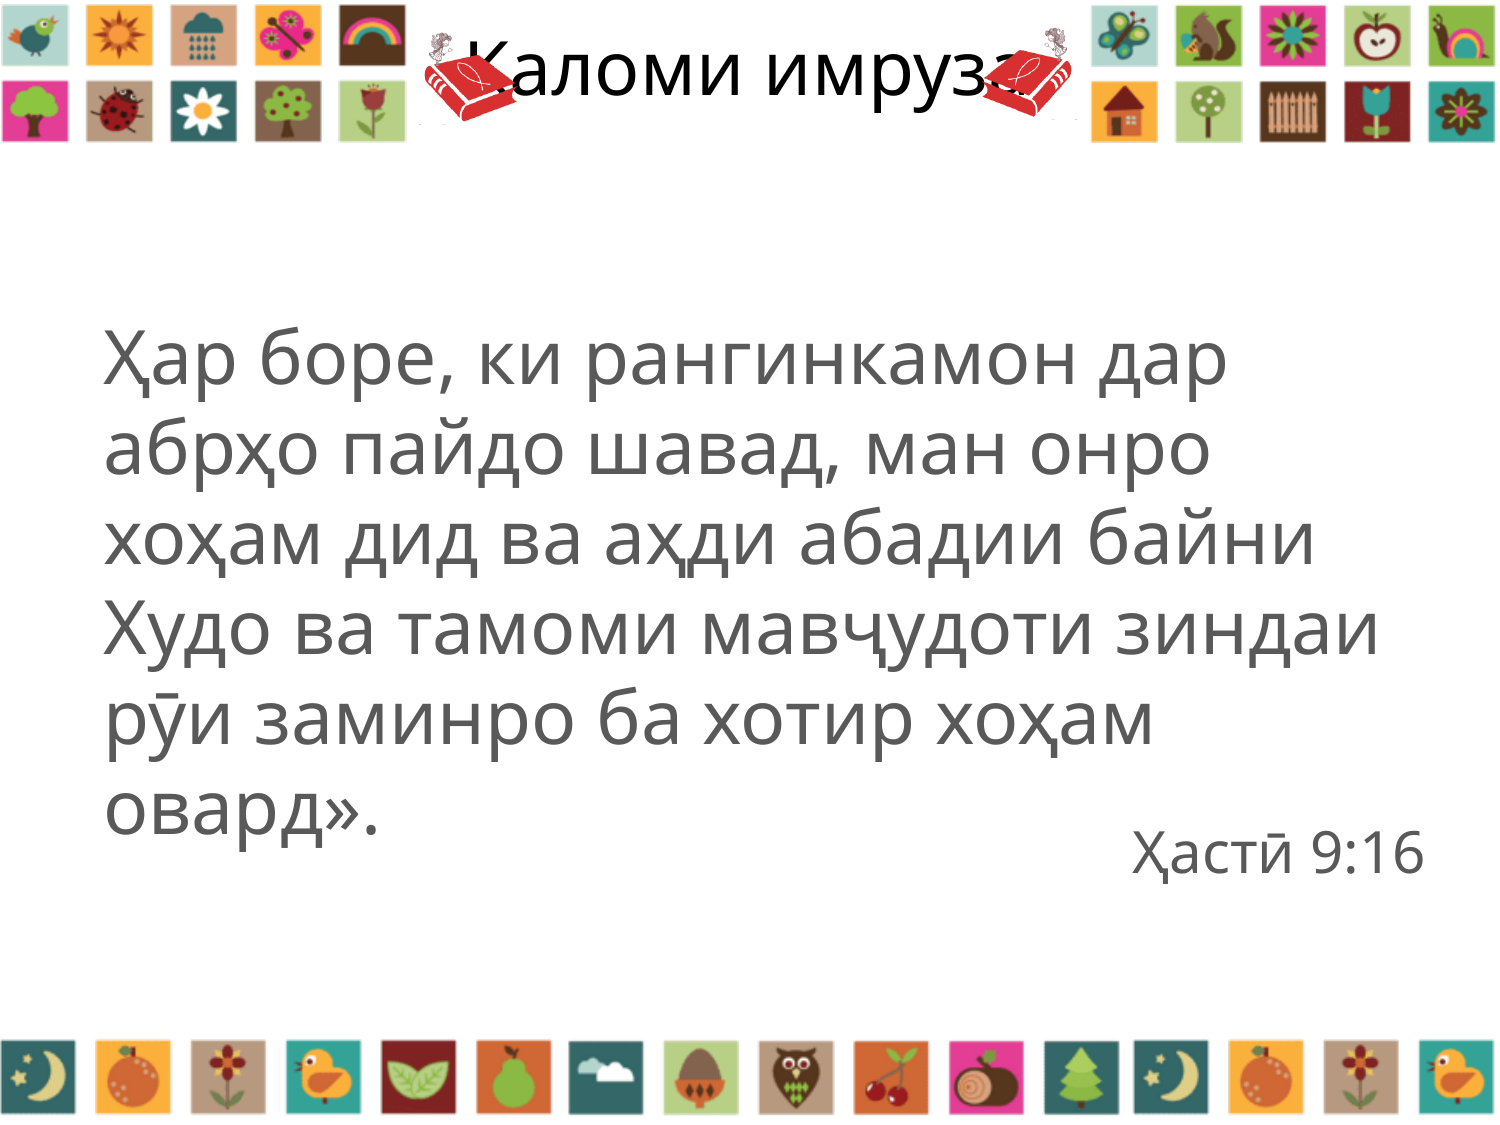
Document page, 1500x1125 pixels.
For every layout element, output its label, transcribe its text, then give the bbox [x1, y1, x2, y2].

text_box Ҳар боре, ки рангинкамон дар абрҳо пайдо шавад, ман онро хоҳам дид ва аҳди абадии байни Худо ва тамоми мавҷудоти зиндаи рӯи заминро ба хотир хоҳам овард». [88, 302, 1436, 858]
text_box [0, 1028, 1500, 1118]
picture [950, 3, 1500, 150]
picture [0, 3, 550, 150]
text_box Ҳастӣ 9:16 [808, 807, 1441, 893]
text_box Каломи имруза [425, 13, 948, 119]
